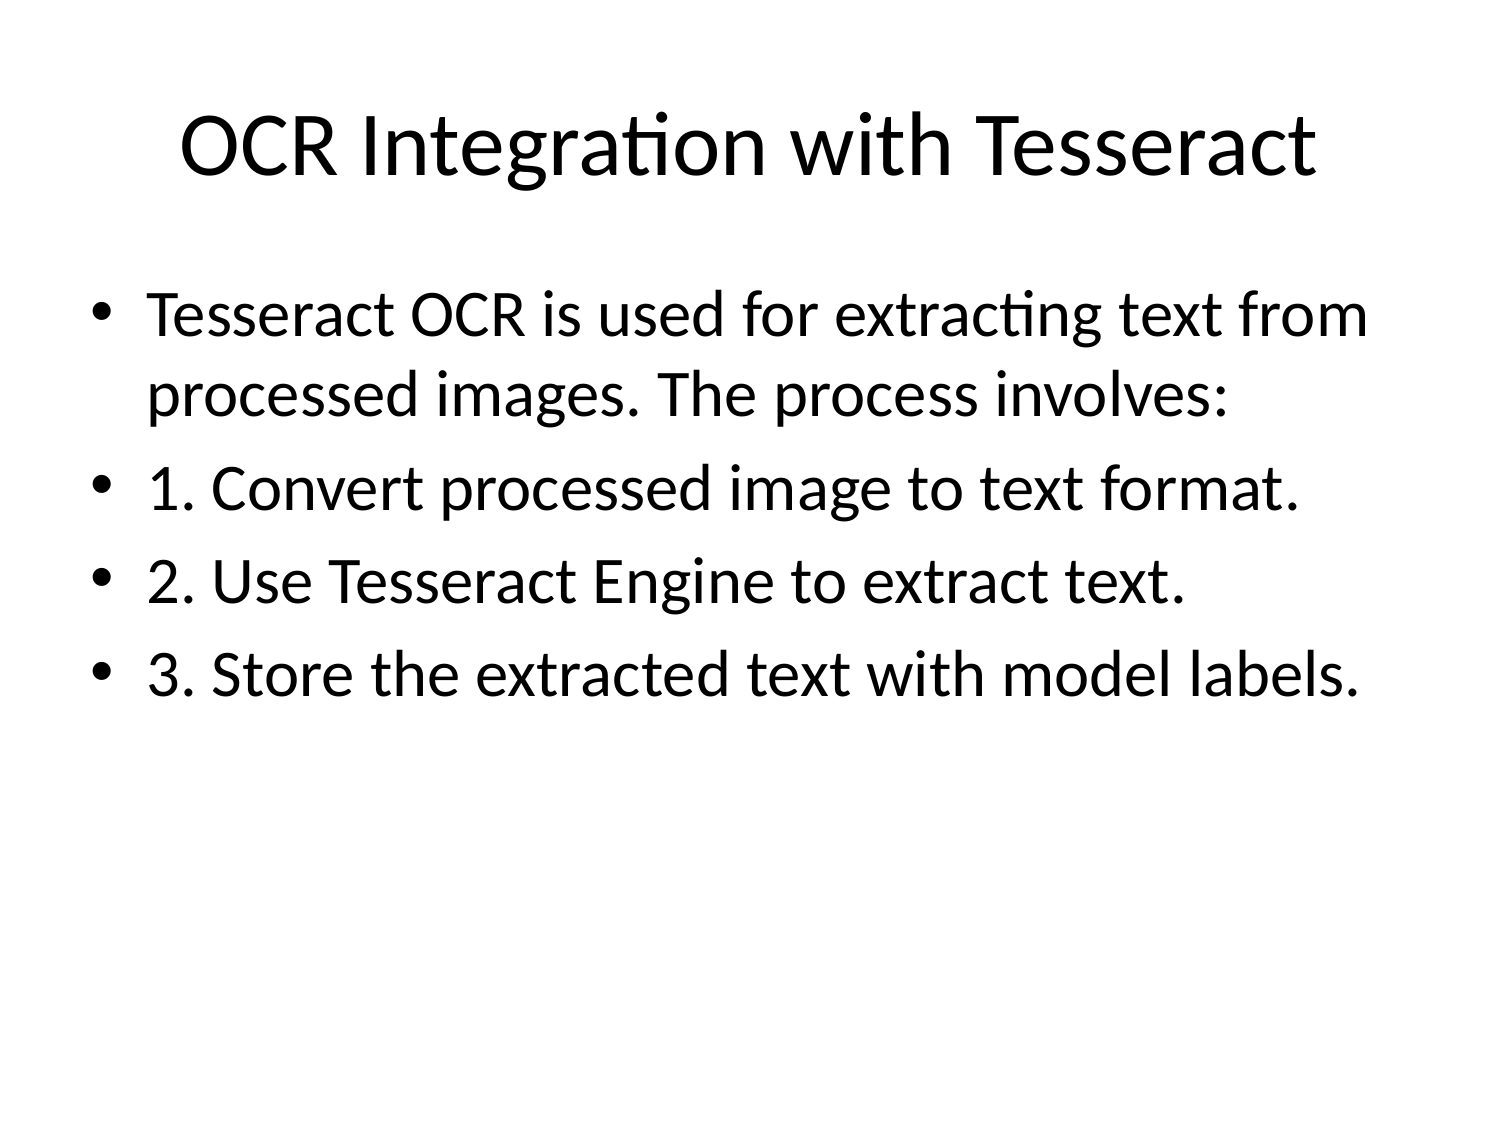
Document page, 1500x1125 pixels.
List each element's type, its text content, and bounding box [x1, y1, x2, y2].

title OCR Integration with Tesseract [75, 45, 1425, 233]
list Tesseract OCR is used for extracting text from processed images. The process involves: 1. Convert processed image to text format. 2. Use Tesseract Engine to extract text. 3. Store the extracted text with model labels. [75, 262, 1425, 1005]
